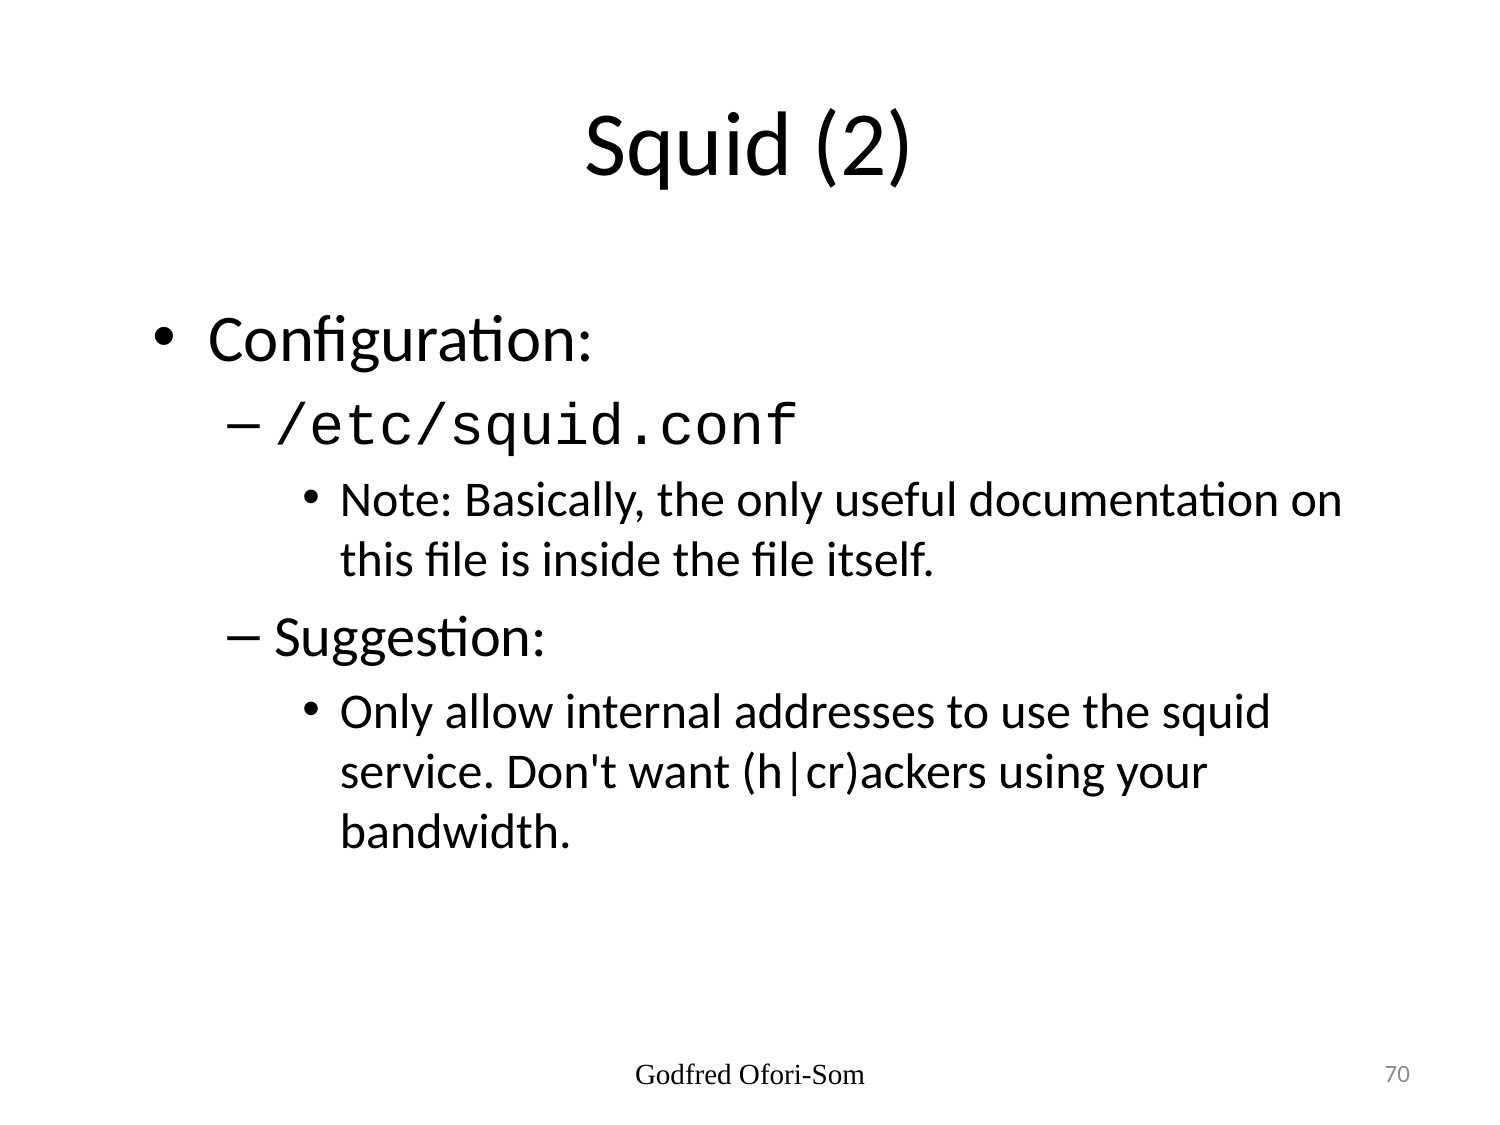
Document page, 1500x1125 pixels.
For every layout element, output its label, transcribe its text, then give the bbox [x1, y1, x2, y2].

slide_number 70 [1074, 1042, 1425, 1103]
title Squid (2) [75, 45, 1425, 233]
footer Godfred Ofori-Som [512, 1042, 988, 1103]
list Configuration: /etc/squid.conf Note: Basically, the only useful documentation on this file is inside the file itself. Suggestion: Only allow internal addresses to use the squid service. Don't want (h|cr)ackers using your bandwidth. [137, 287, 1413, 1015]
